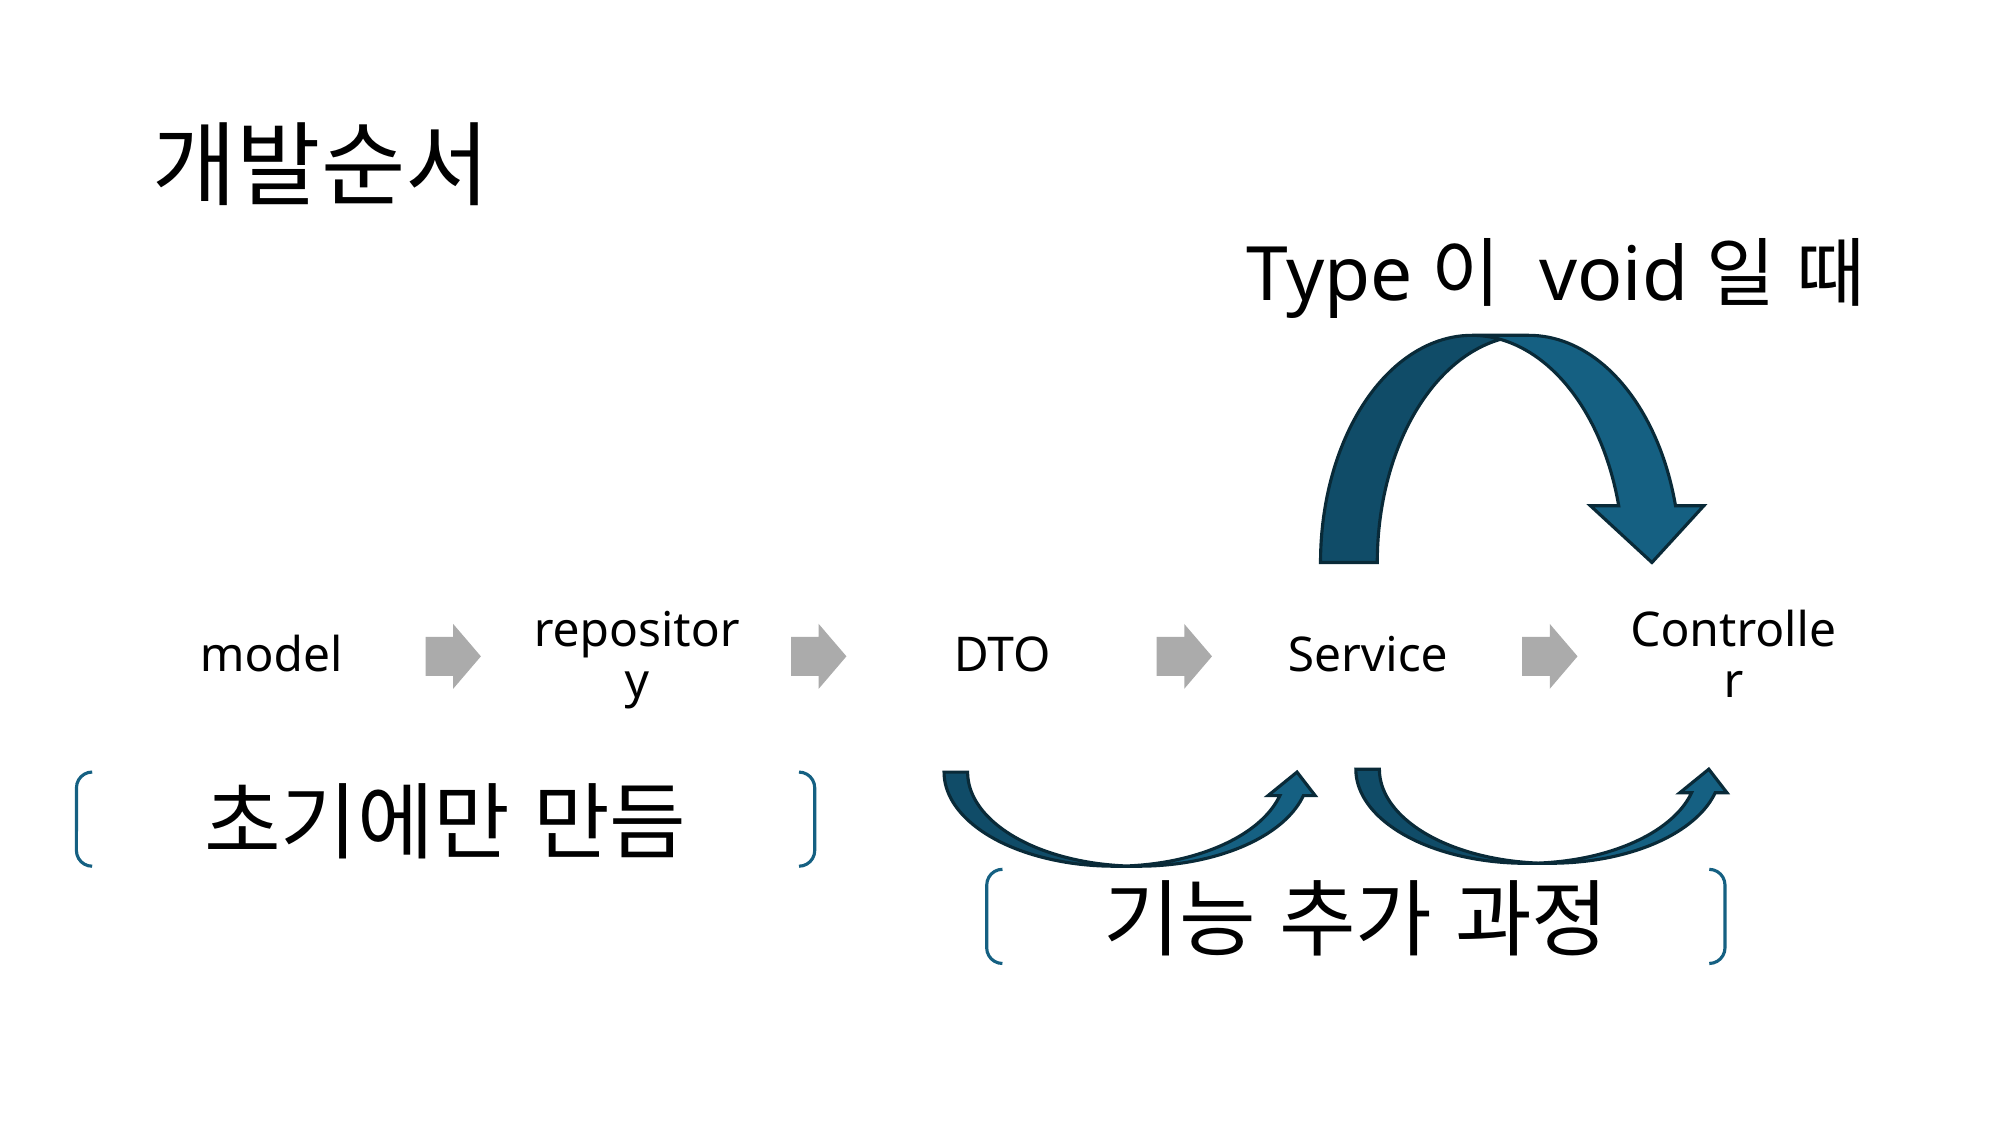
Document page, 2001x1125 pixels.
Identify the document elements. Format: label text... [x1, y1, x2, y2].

text_box 초기에만 만듬 [74, 770, 136, 868]
title 개발순서 [137, 59, 1863, 278]
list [136, 298, 1863, 1014]
text_box Type이 void일 때 [1231, 218, 1964, 323]
